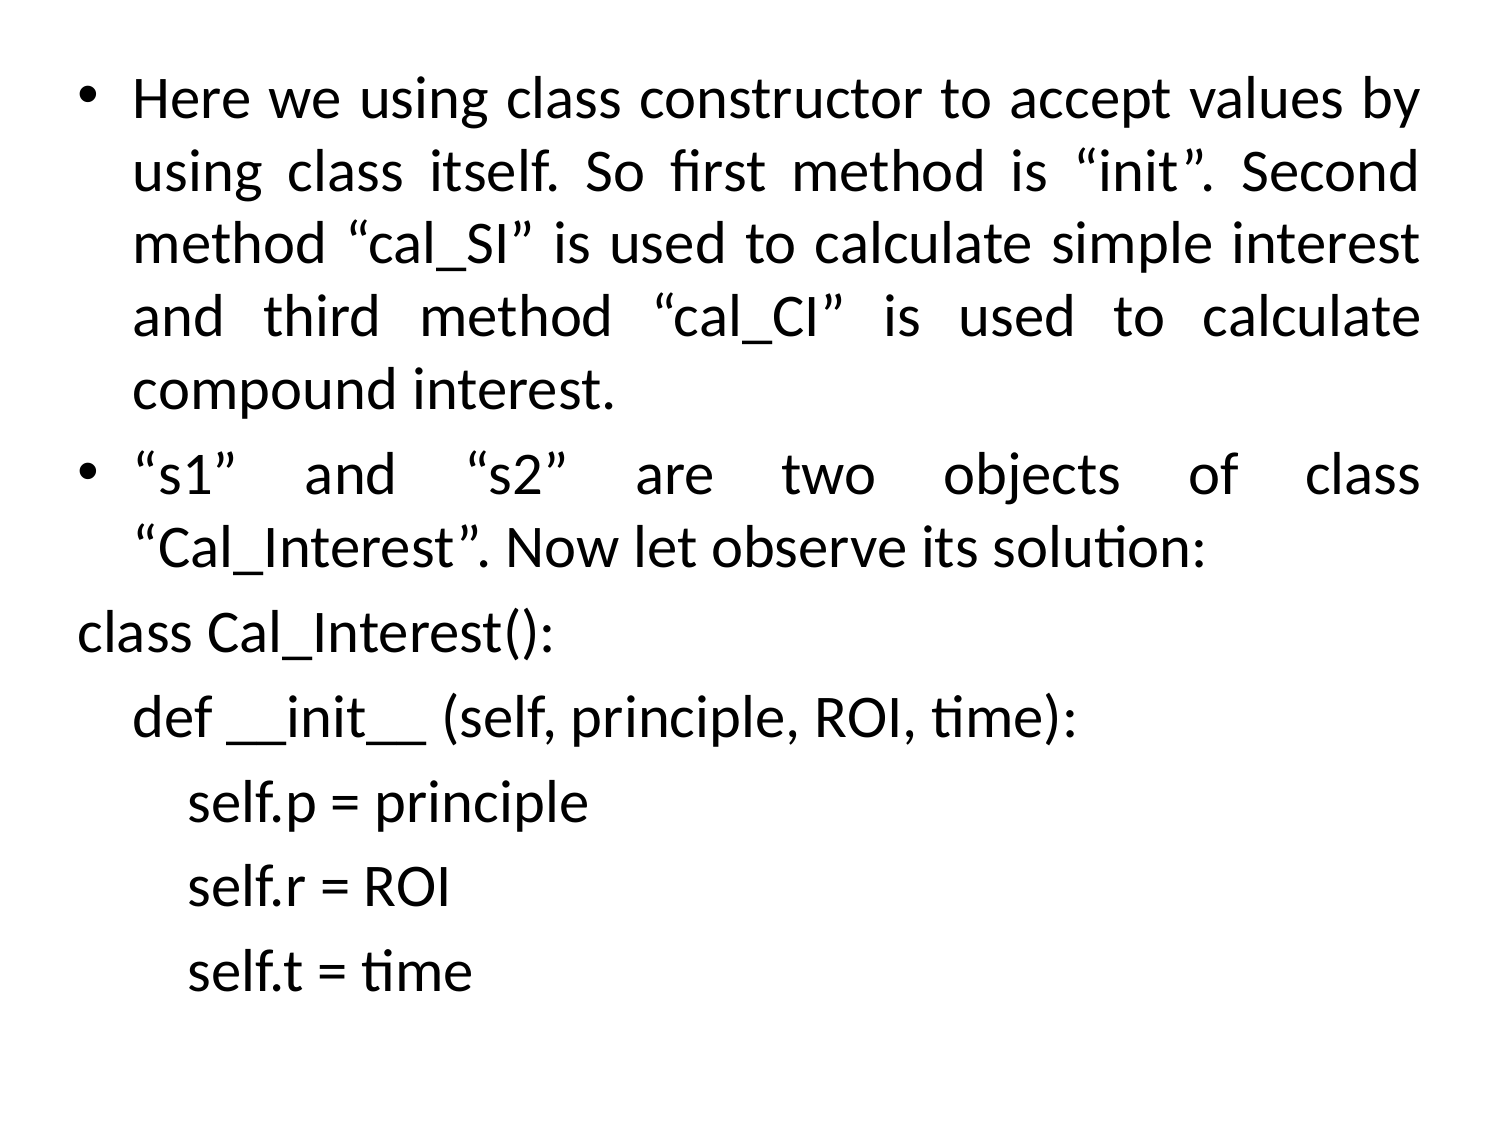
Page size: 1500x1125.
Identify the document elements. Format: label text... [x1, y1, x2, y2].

list Here we using class constructor to accept values by using class itself. So first method is “init”. Second method “cal_SI” is used to calculate simple interest and third method “cal_CI” is used to calculate compound interest. “s1” and “s2” are two objects of class “Cal_Interest”. Now let observe its solution: class Cal_Interest(): def __init__ (self, principle, ROI, time): self.p = principle self.r = ROI self.t = time [62, 50, 1438, 1013]
